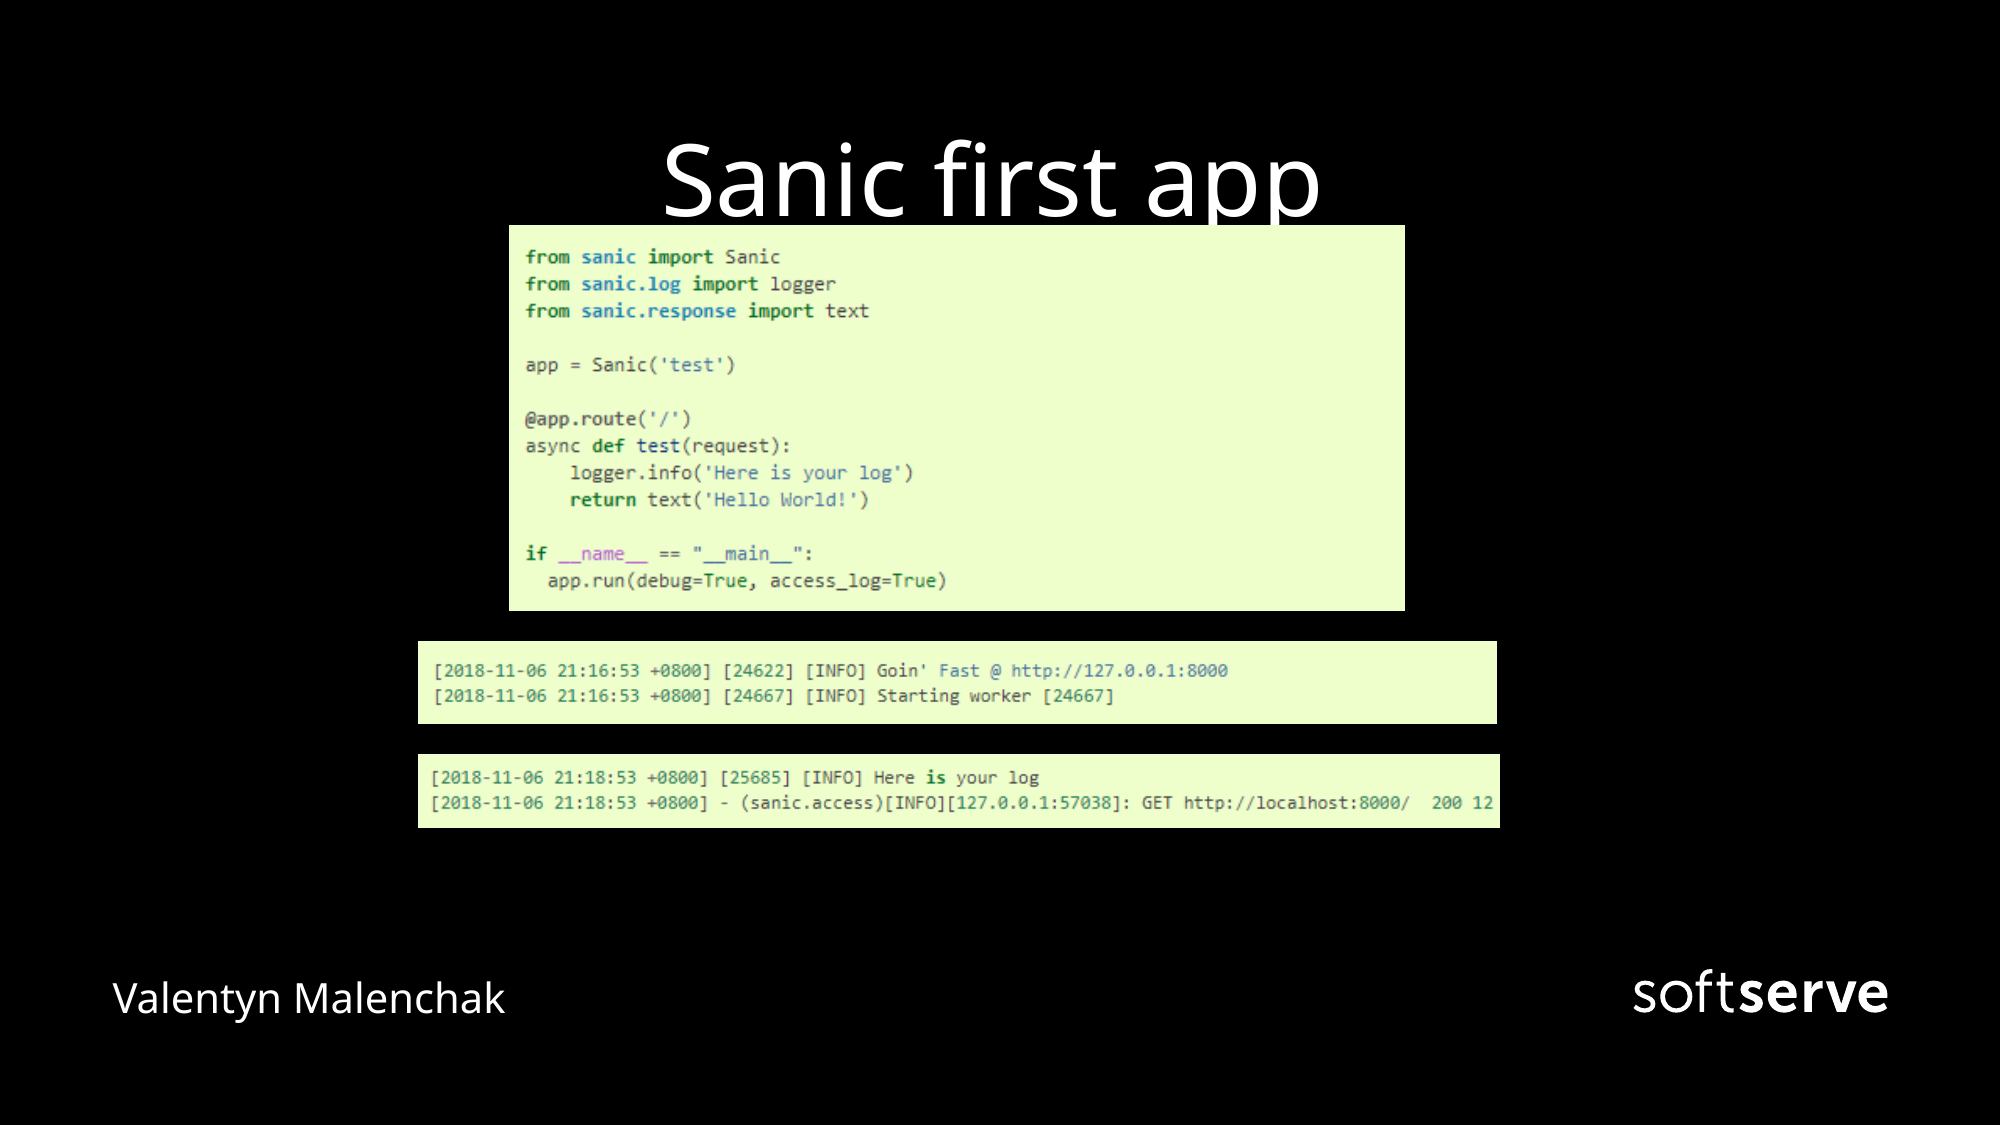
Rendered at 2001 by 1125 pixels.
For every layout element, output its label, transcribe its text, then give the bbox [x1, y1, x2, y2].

picture [509, 225, 1405, 611]
title Sanic first app [112, 0, 1888, 204]
list Valentyn Malenchak [112, 970, 682, 1019]
picture [418, 641, 1497, 724]
picture [418, 754, 1500, 828]
